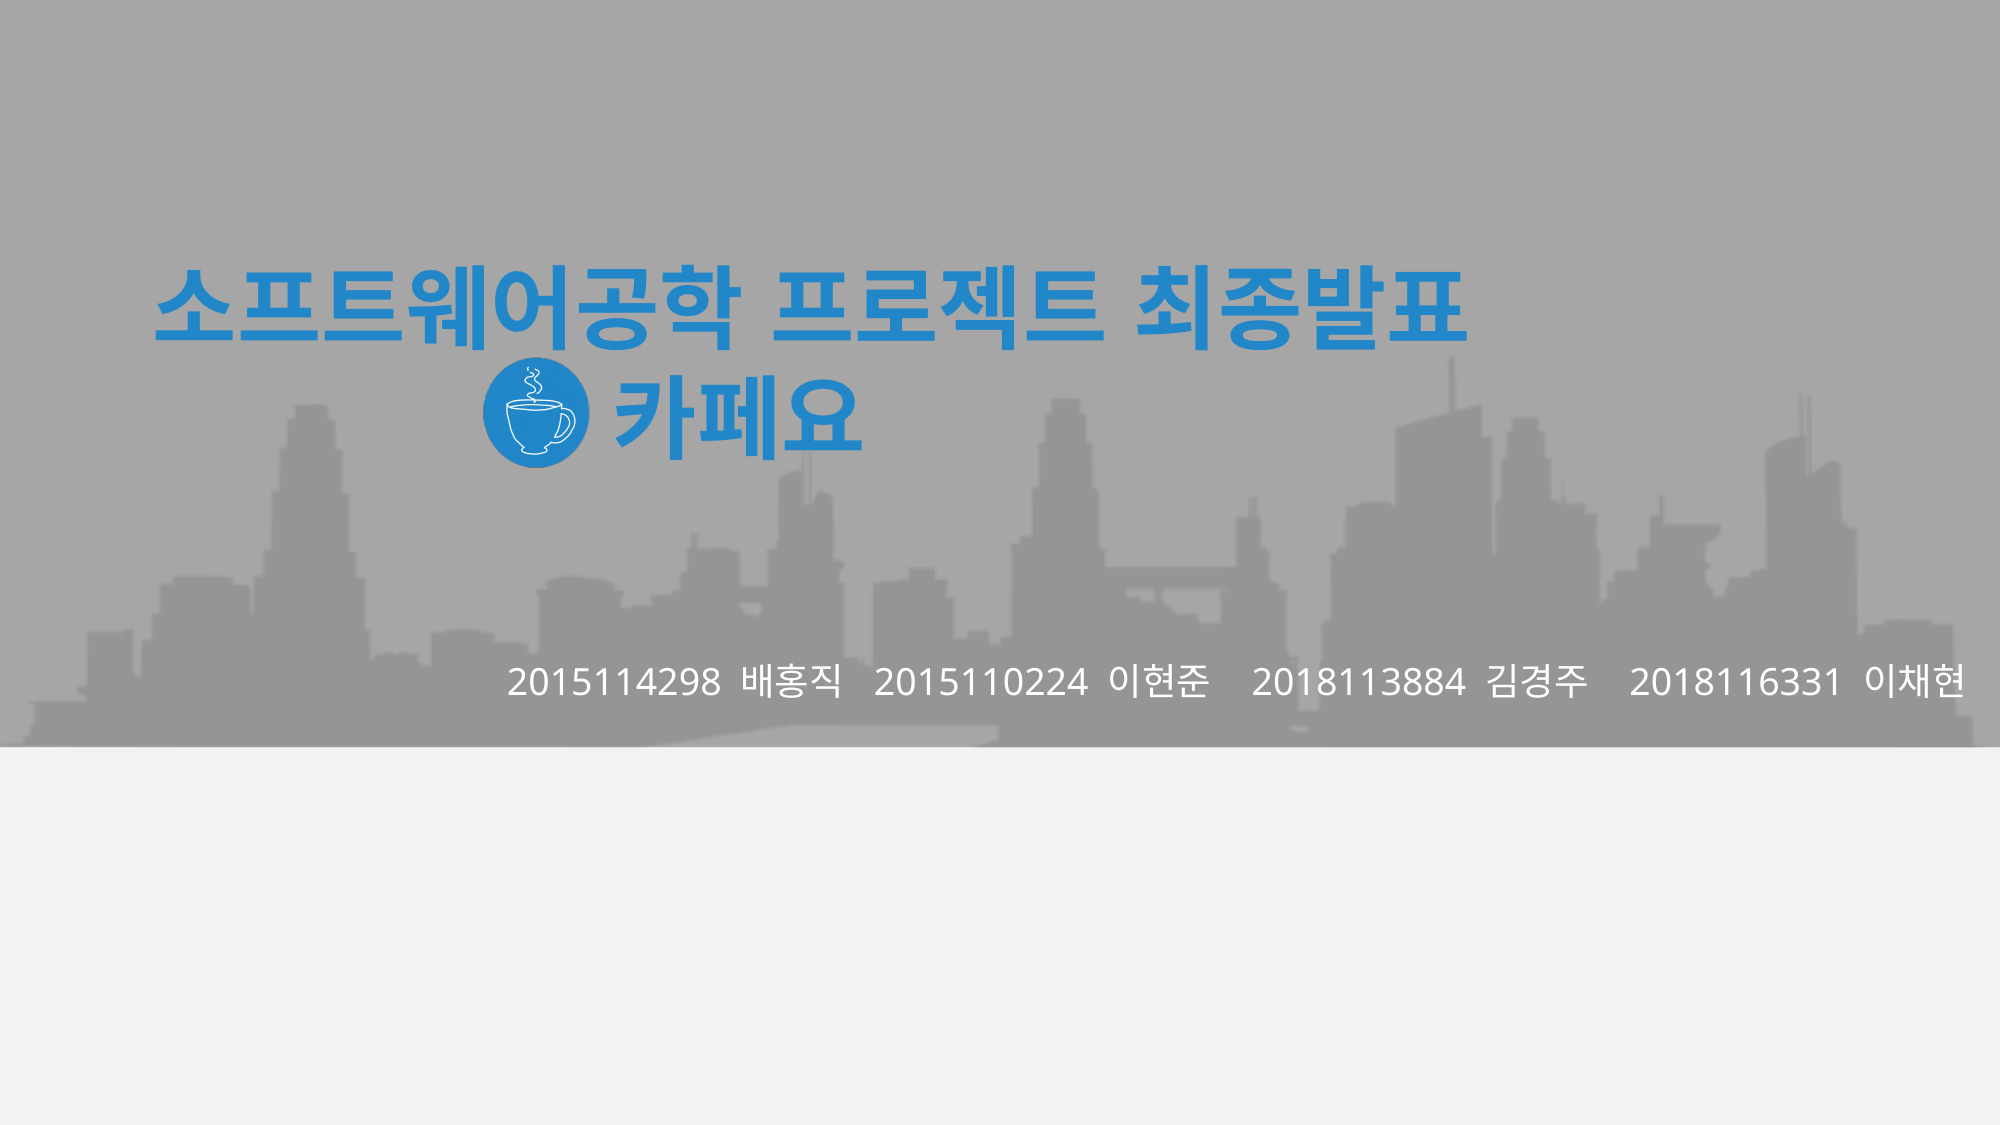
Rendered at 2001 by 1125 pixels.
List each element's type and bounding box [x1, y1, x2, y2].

picture [472, 350, 594, 475]
text_box [0, 0, 2000, 748]
